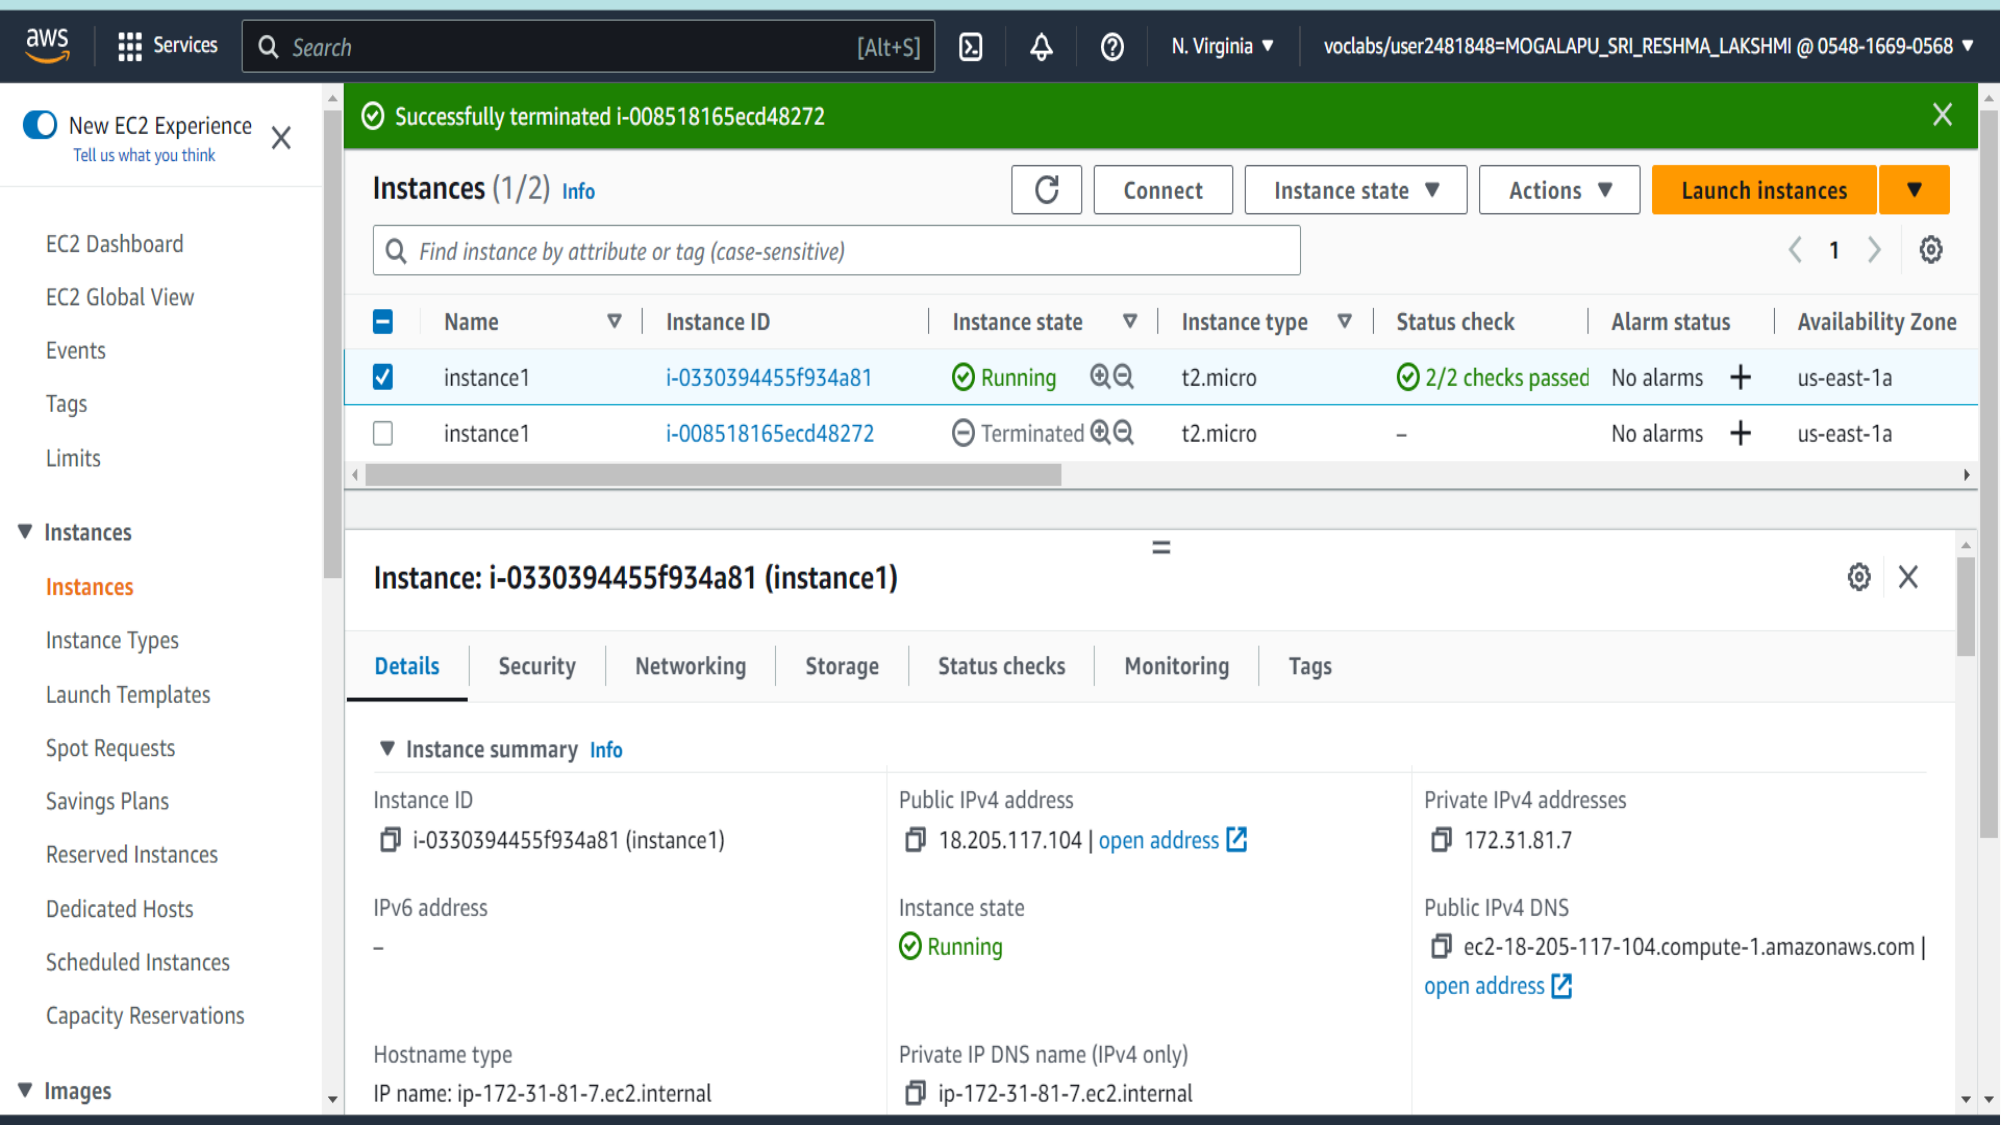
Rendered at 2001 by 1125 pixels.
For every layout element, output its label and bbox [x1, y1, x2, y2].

list [0, 0, 2000, 1125]
